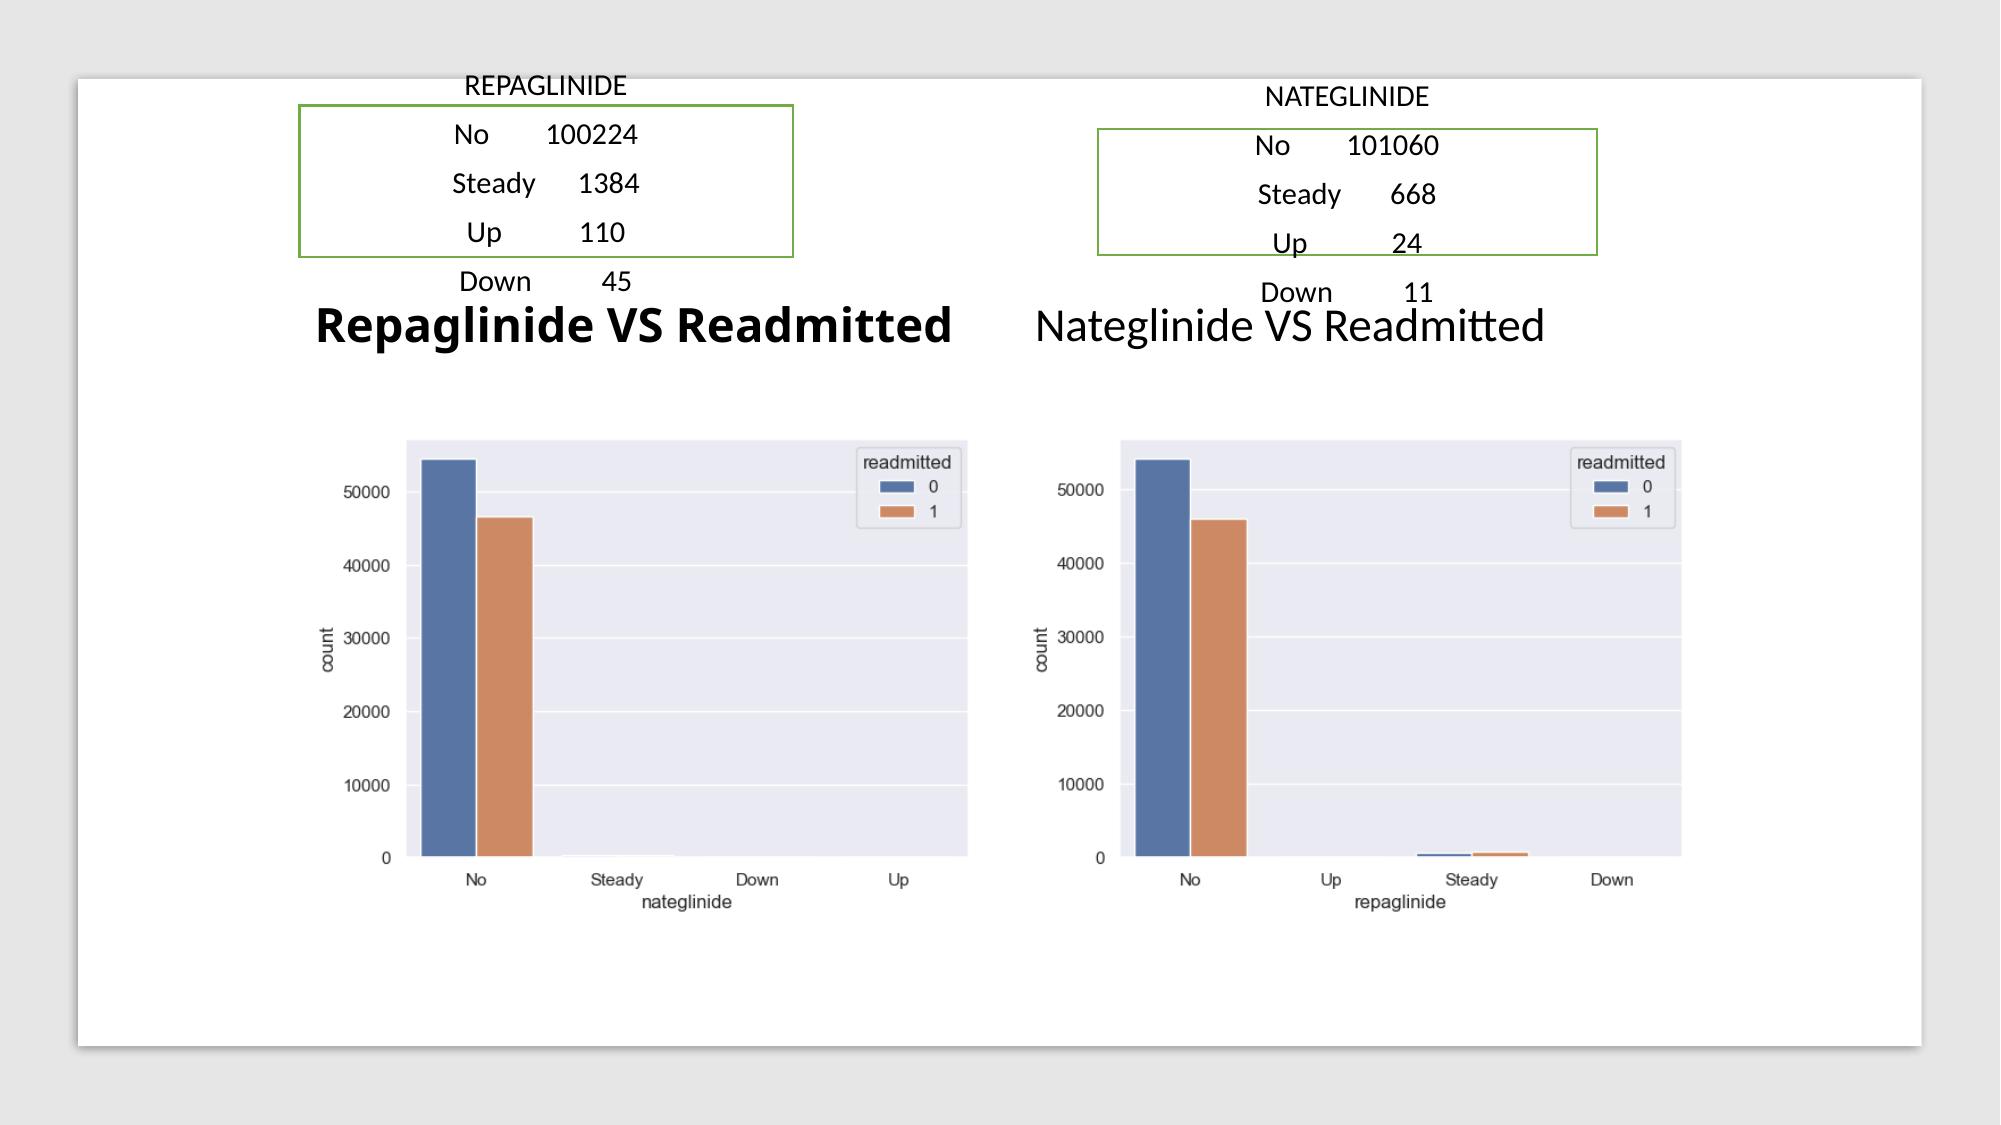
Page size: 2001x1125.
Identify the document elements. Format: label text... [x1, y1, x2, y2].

picture [1022, 428, 1694, 923]
text_box Nateglinide VS Readmitted [1012, 250, 1703, 403]
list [308, 428, 980, 923]
text_box [77, 78, 1923, 1047]
text_box [0, 0, 2000, 1125]
title Repaglinide VS Readmitted [299, 250, 989, 403]
text_box REPAGLINIDE No 100224 Steady 1384 Up 110 Down 45 [298, 104, 794, 258]
text_box [187, 104, 1813, 1020]
text_box NATEGLINIDE No 101060 Steady 668 Up 24 Down 11 [1097, 128, 1598, 256]
